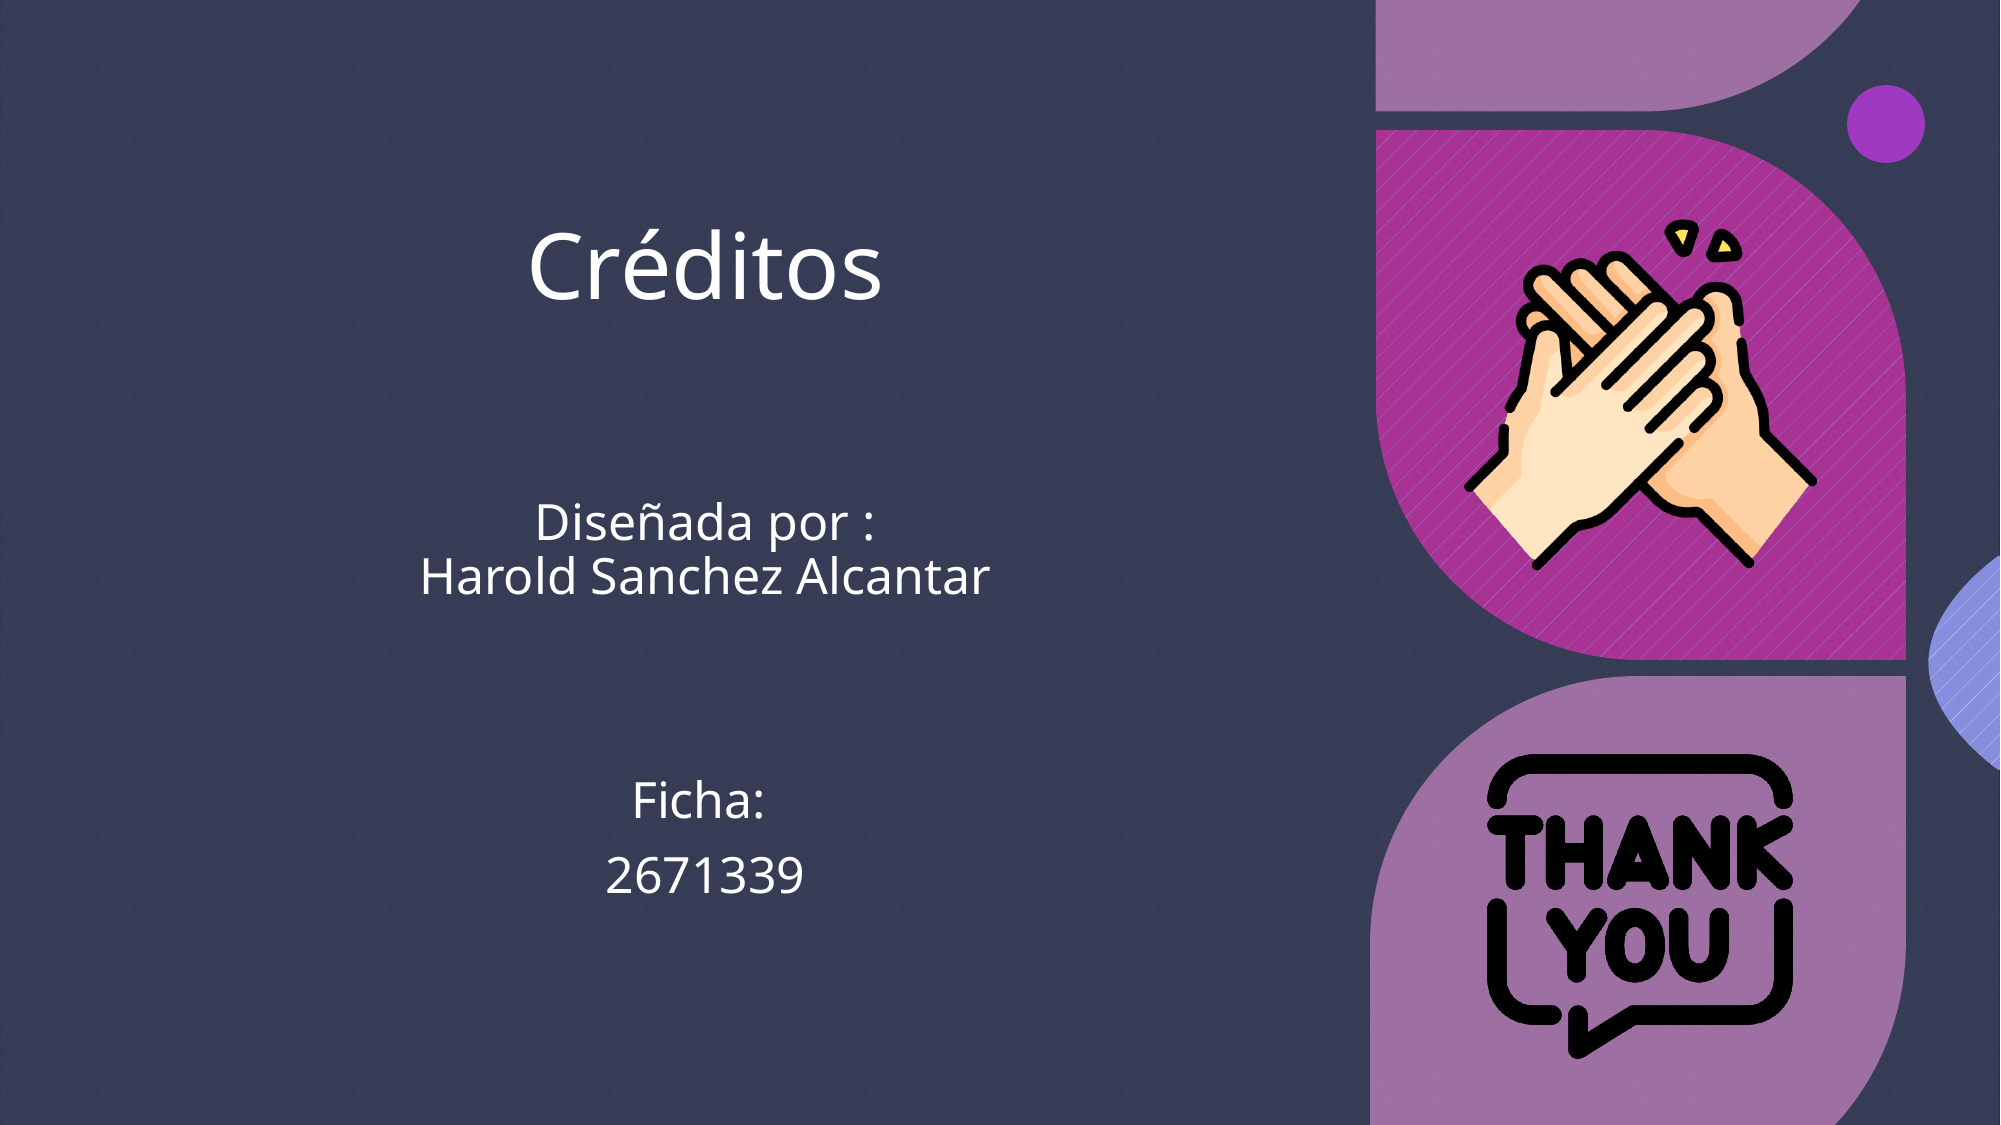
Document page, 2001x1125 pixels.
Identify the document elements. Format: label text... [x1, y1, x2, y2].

list Diseñada por : Harold Sanchez Alcantar Ficha: 2671339 [75, 343, 1336, 1014]
title Créditos [75, 109, 1336, 327]
picture [1463, 218, 1817, 571]
picture [1487, 754, 1793, 1059]
